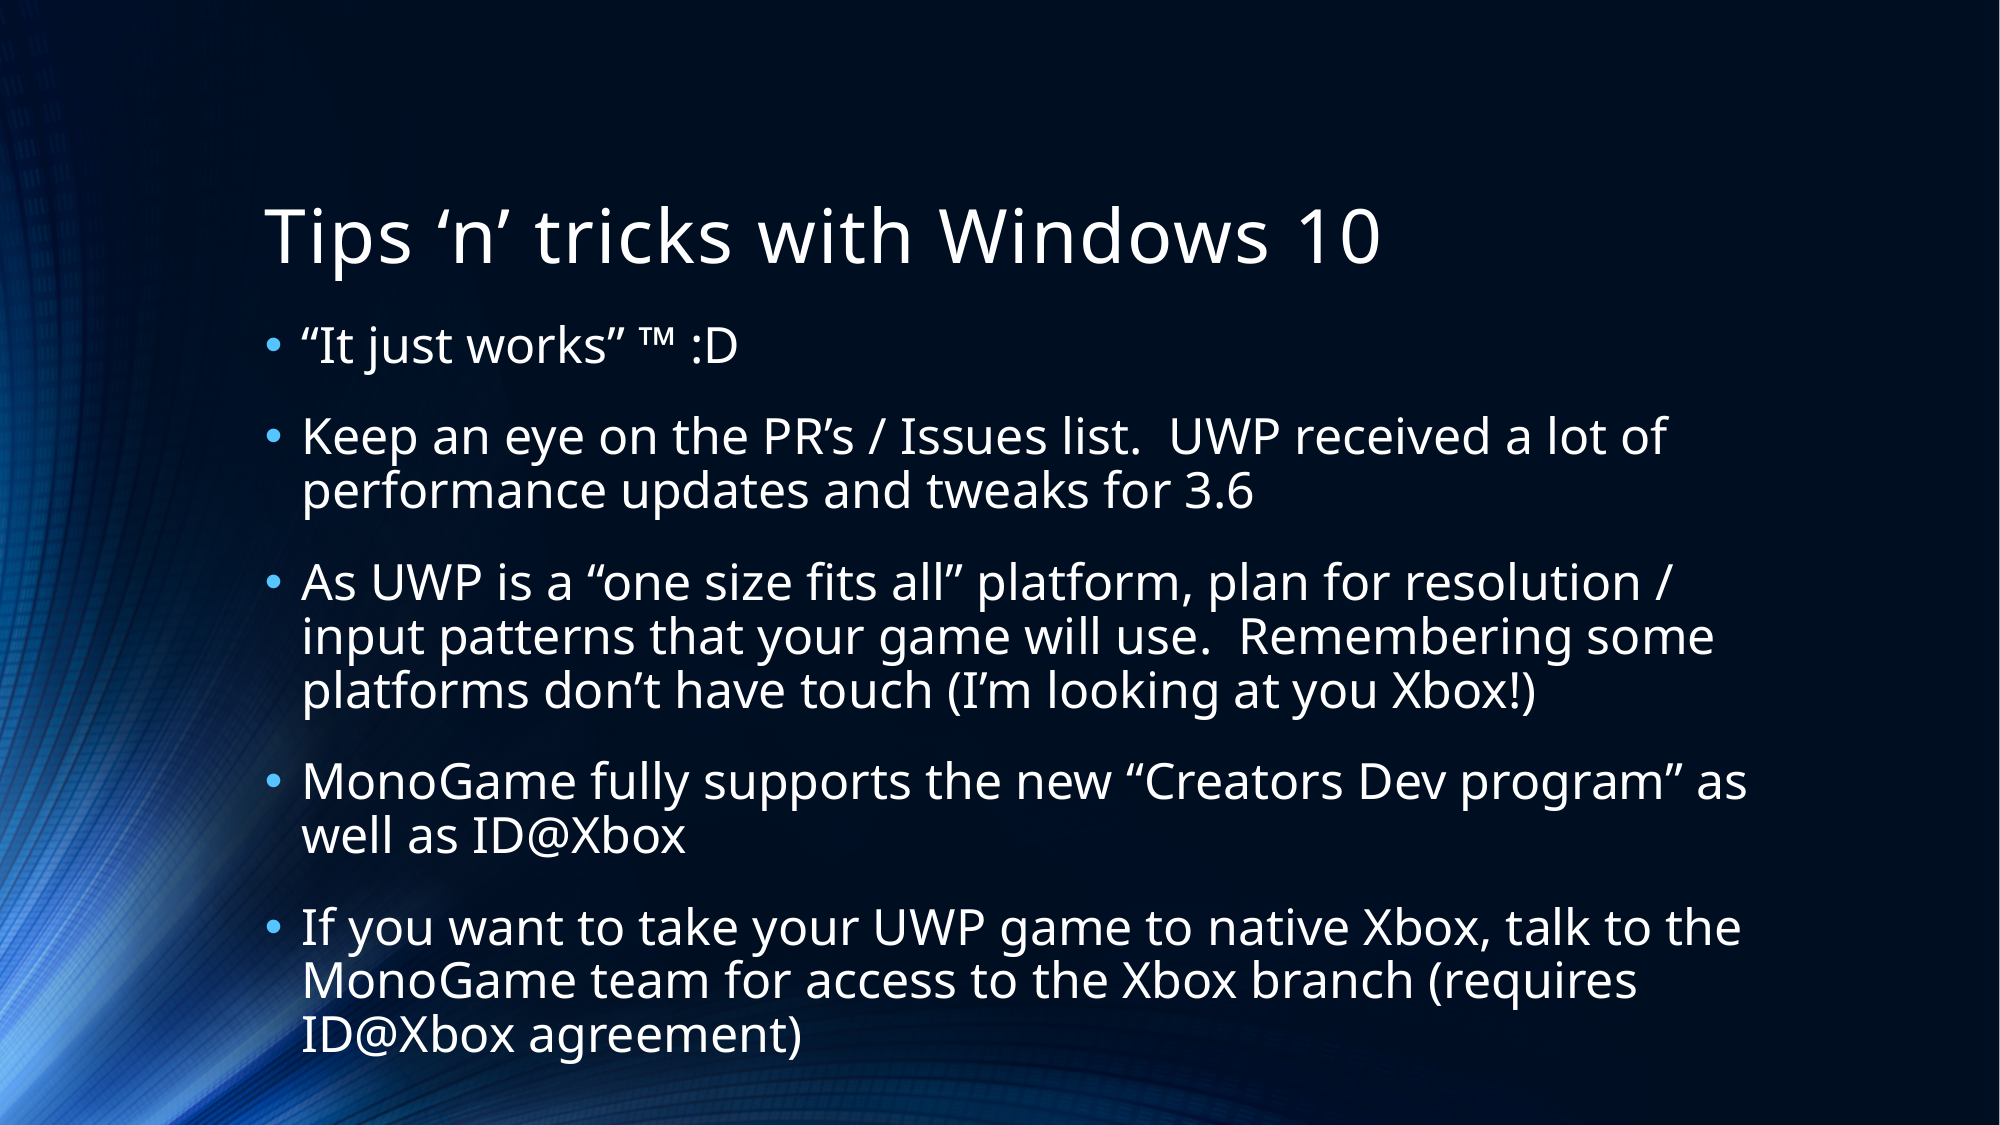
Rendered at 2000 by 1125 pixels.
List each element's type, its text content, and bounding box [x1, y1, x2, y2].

title Tips ‘n’ tricks with Windows 10 [249, 62, 1750, 288]
picture [0, 0, 2000, 1125]
list “It just works” ™ :D Keep an eye on the PR’s / Issues list. UWP received a lot of performance updates and tweaks for 3.6 As UWP is a “one size fits all” platform, plan for resolution / input patterns that your game will use. Remembering some platforms don’t have touch (I’m looking at you Xbox!) MonoGame fully supports the new “Creators Dev program” as well as ID@Xbox If you want to take your UWP game to native Xbox, talk to the MonoGame team for access to the Xbox branch (requires ID@Xbox agreement) [249, 312, 1815, 1083]
